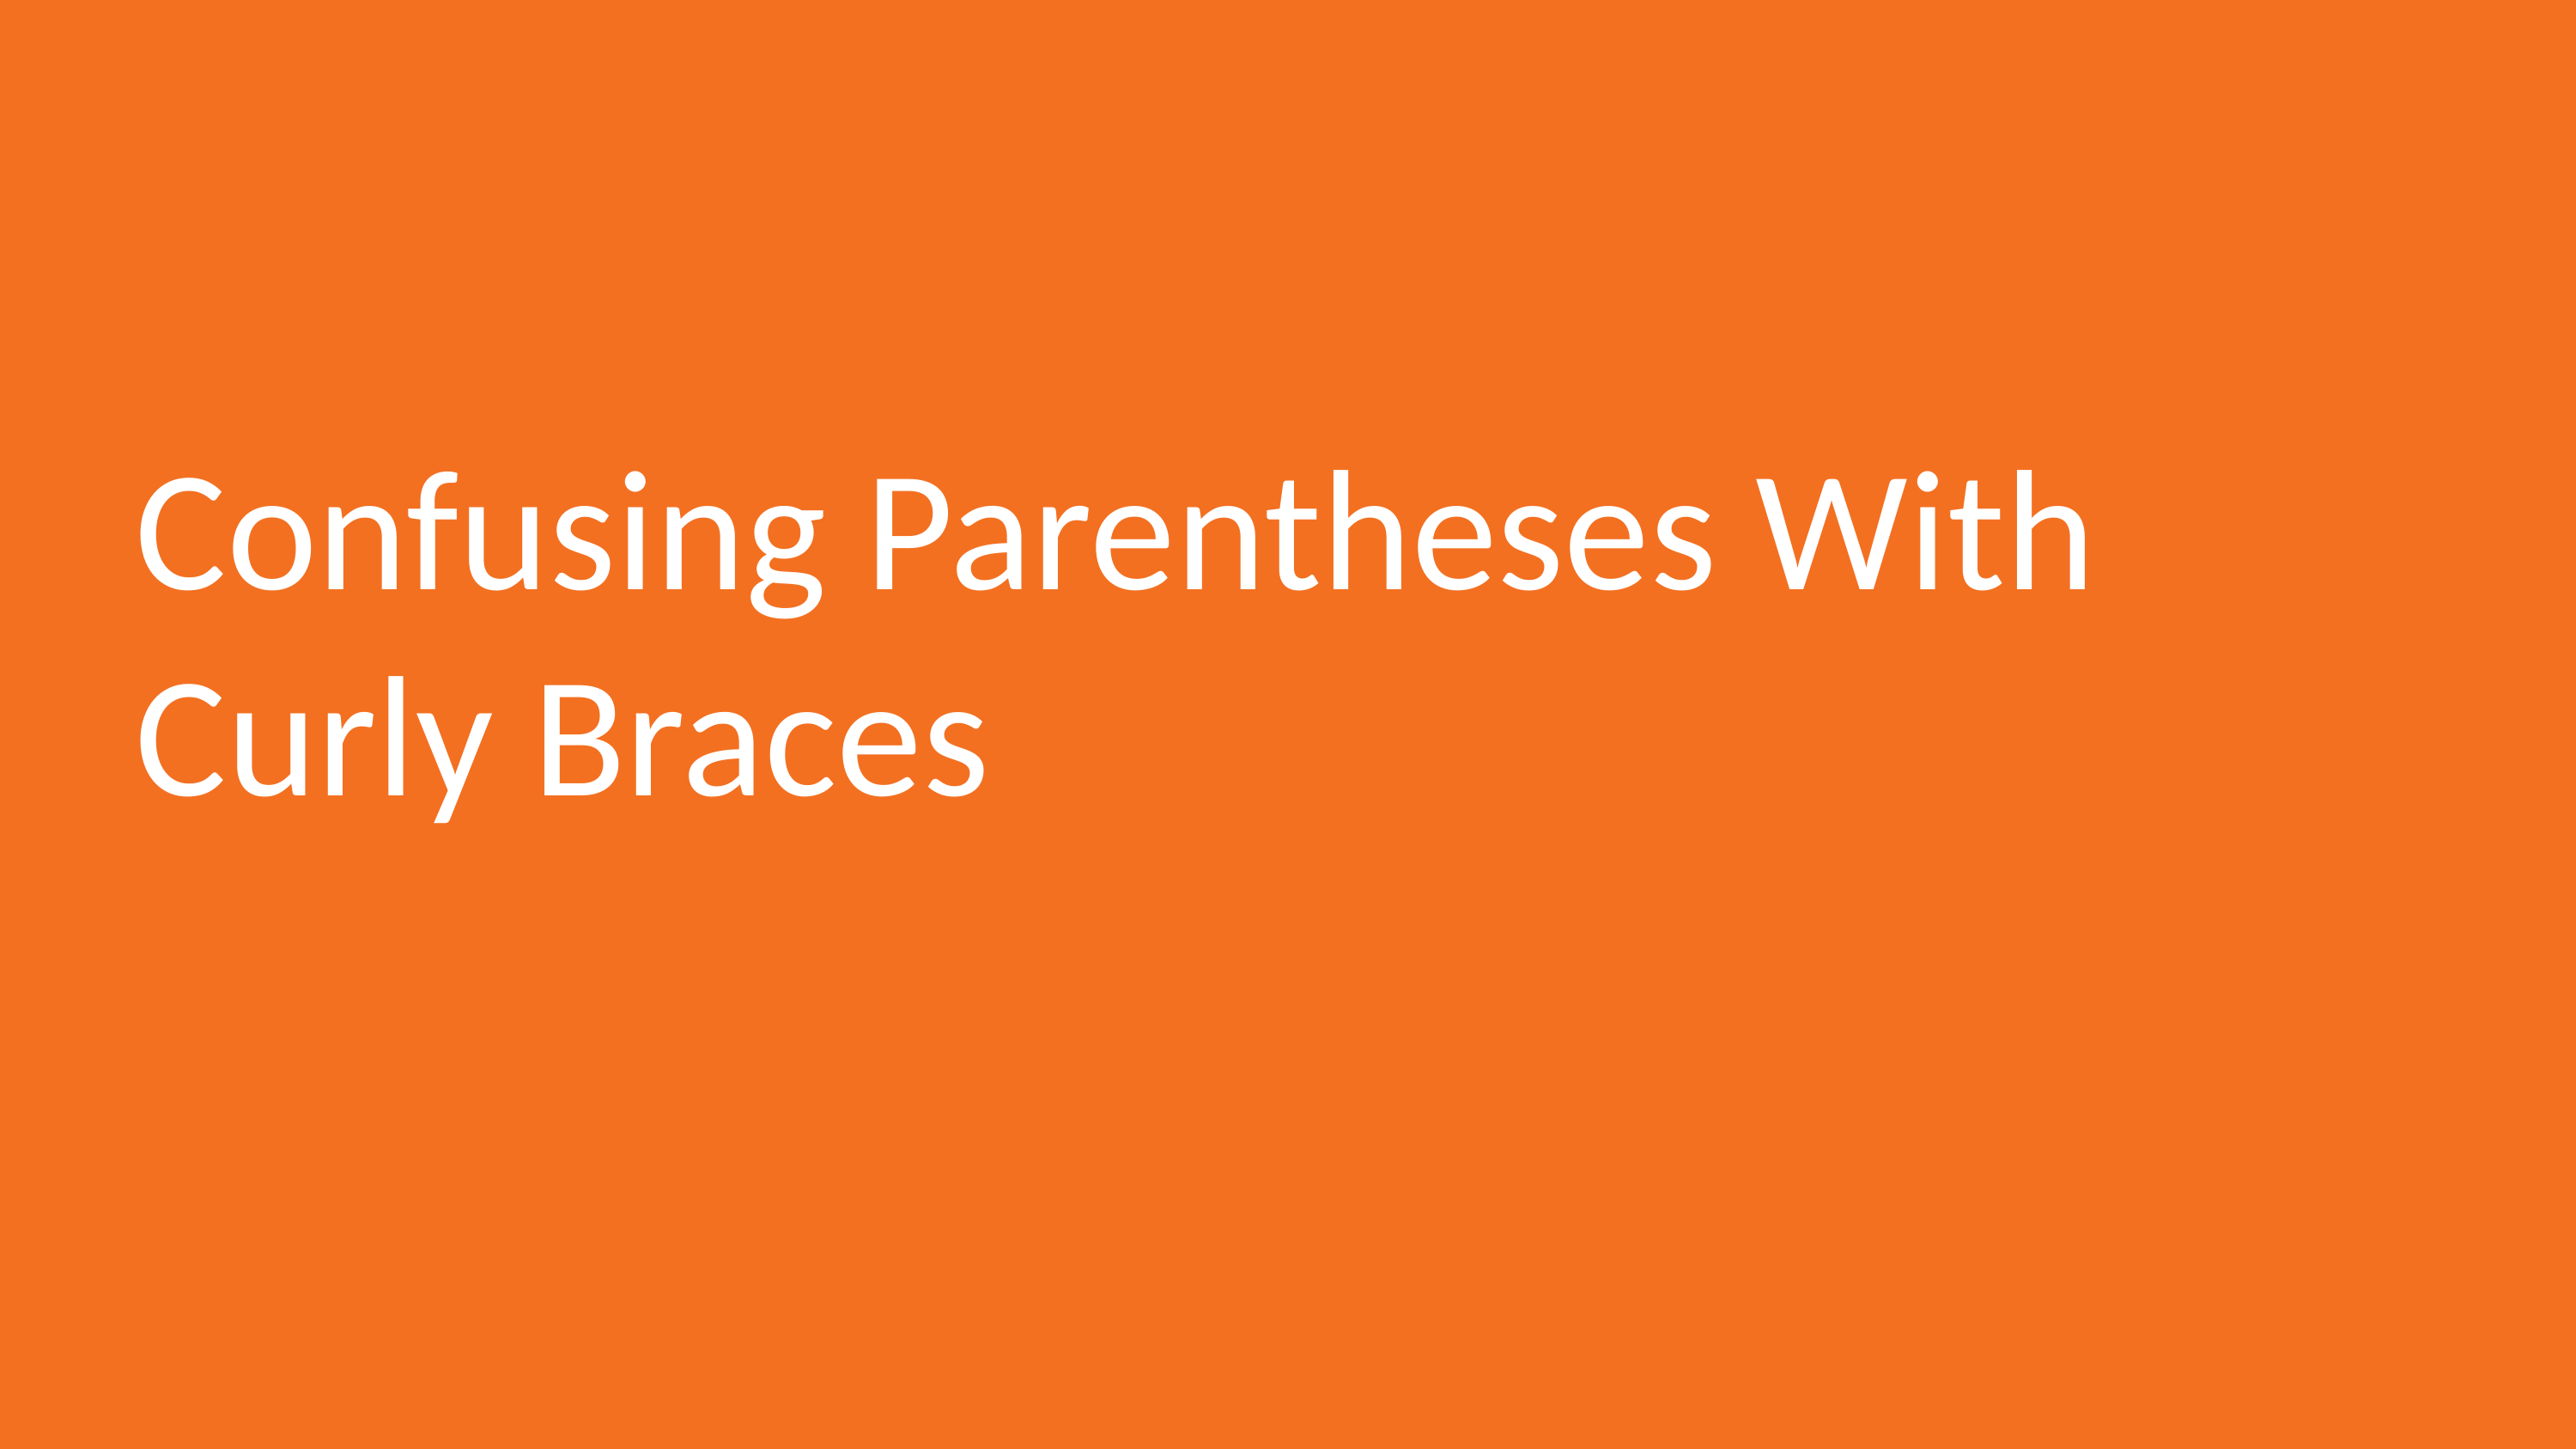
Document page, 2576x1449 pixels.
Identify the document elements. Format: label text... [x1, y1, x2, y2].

title Confusing Parentheses With Curly Braces [109, 593, 2427, 856]
